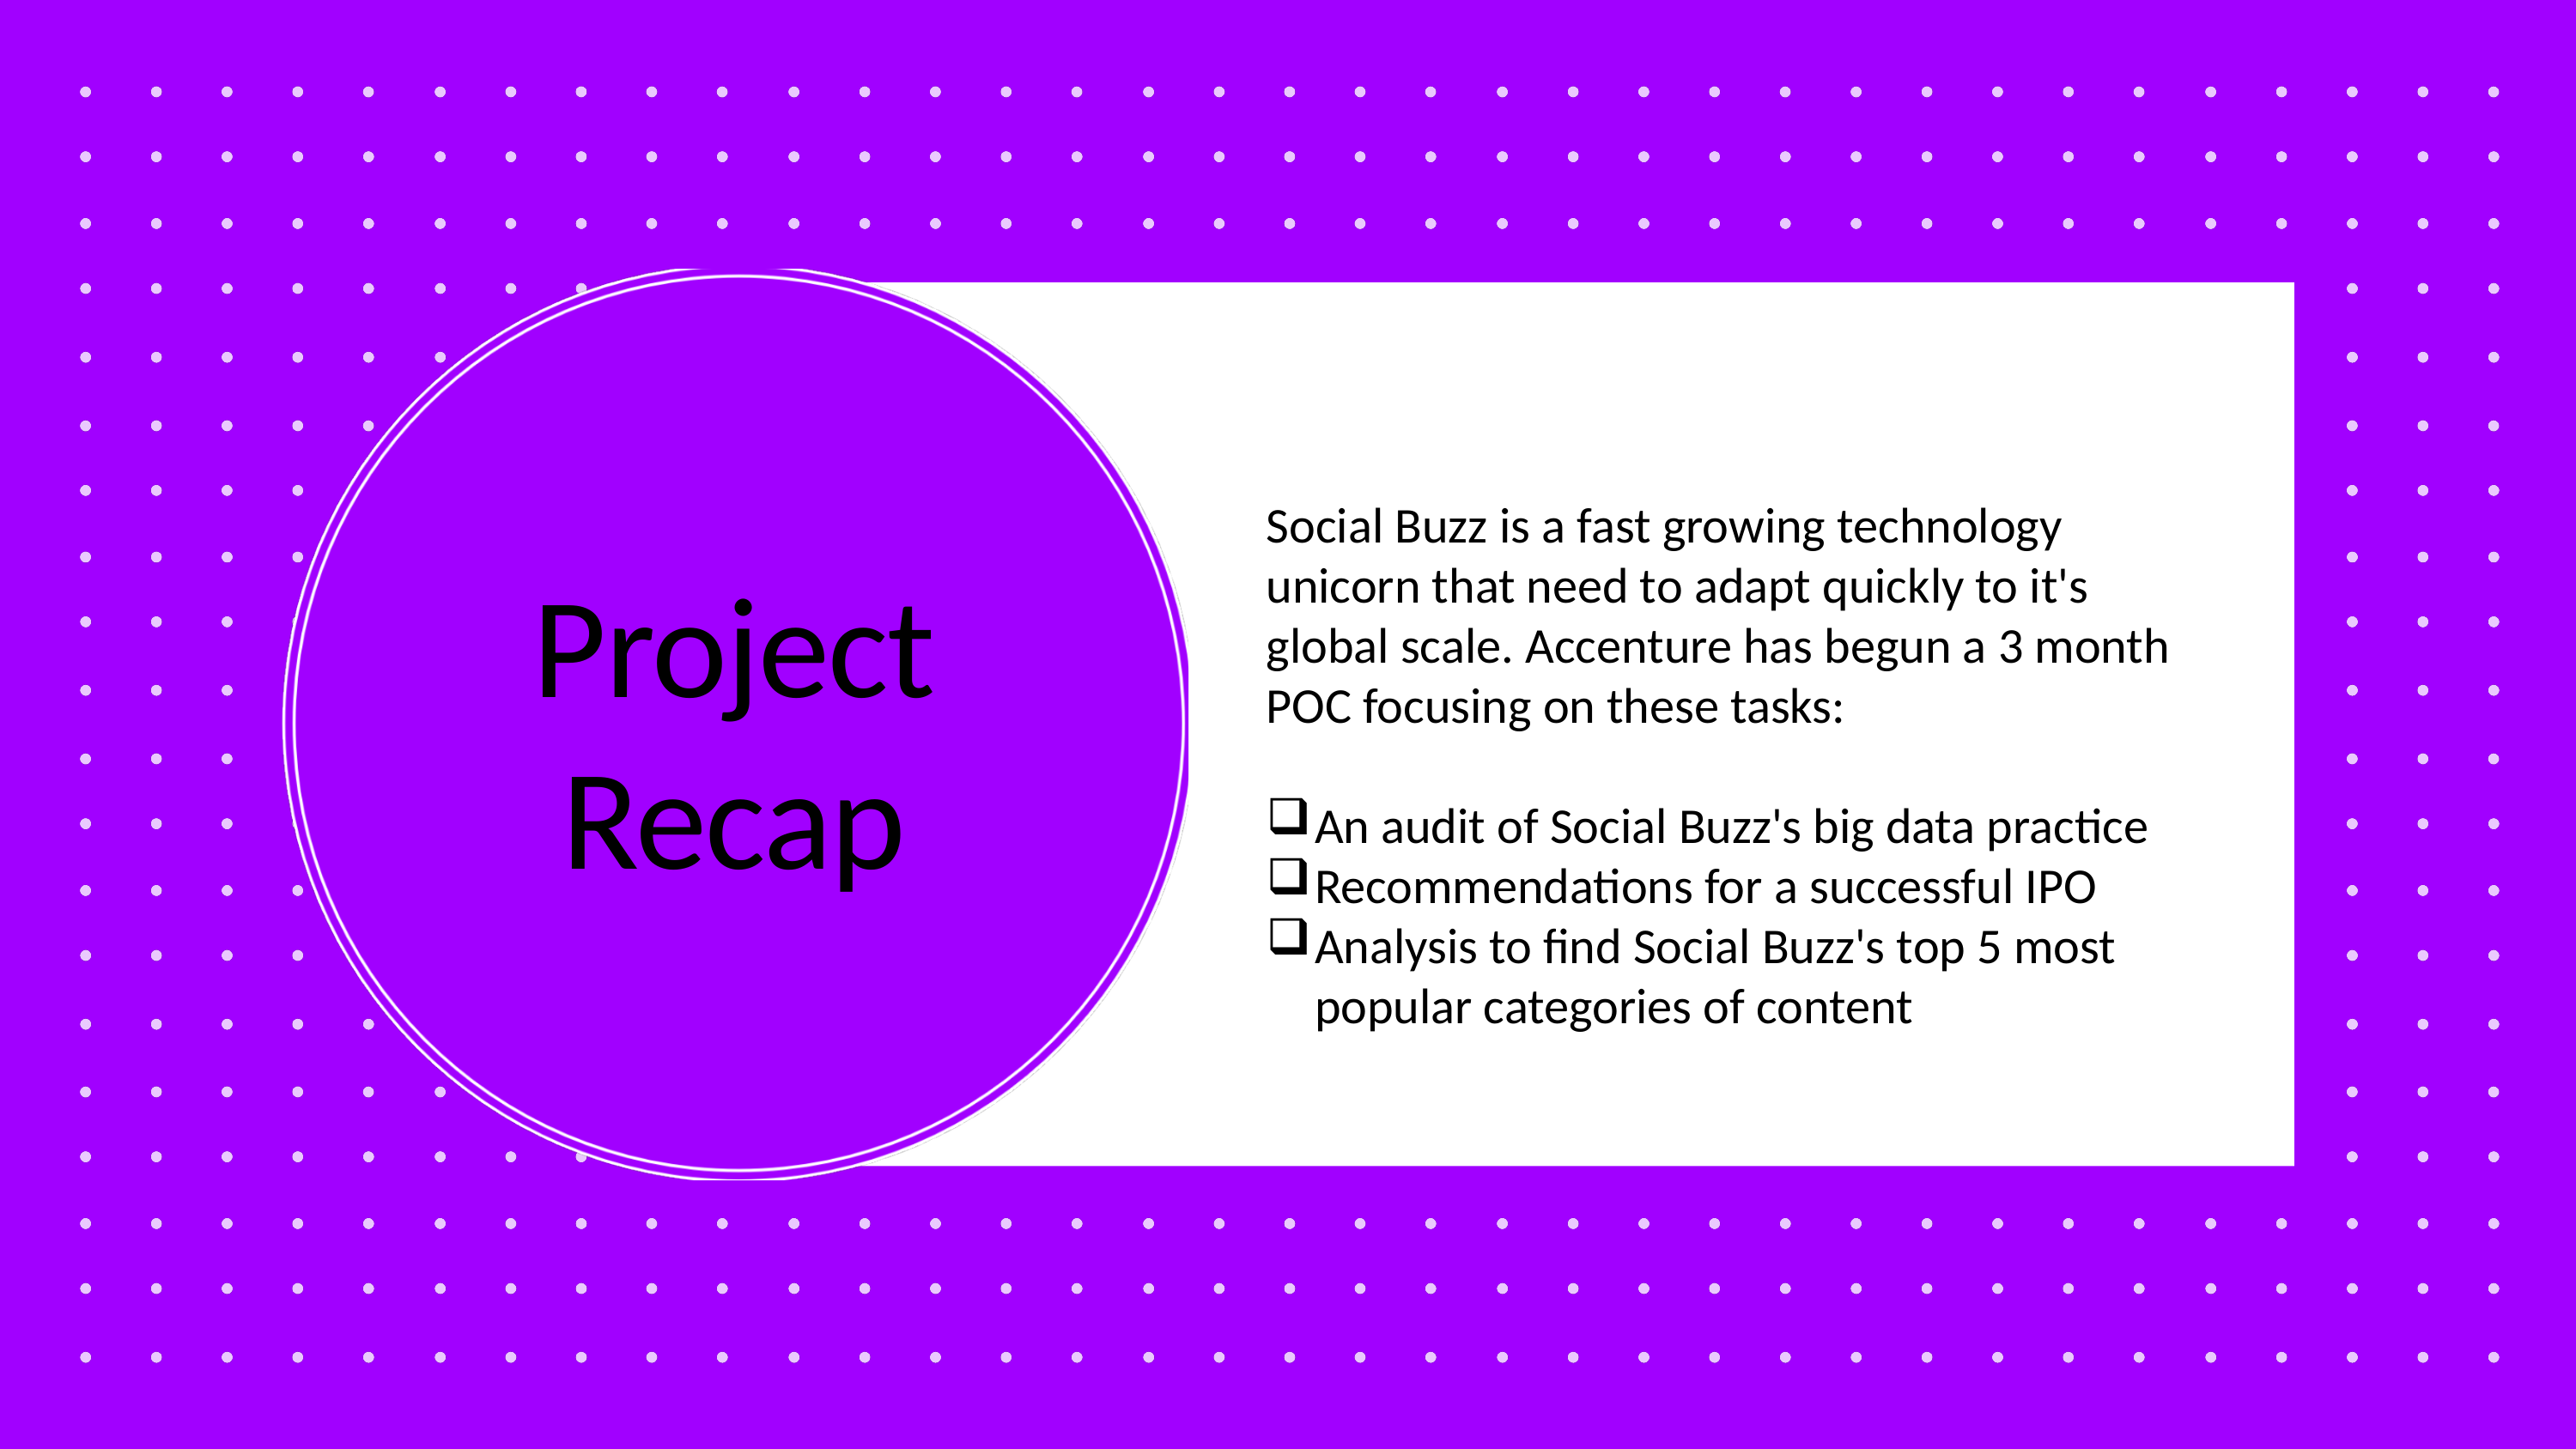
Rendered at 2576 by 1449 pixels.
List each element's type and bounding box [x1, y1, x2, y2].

text_box [72, 82, 2504, 1367]
picture [278, 268, 1189, 1180]
